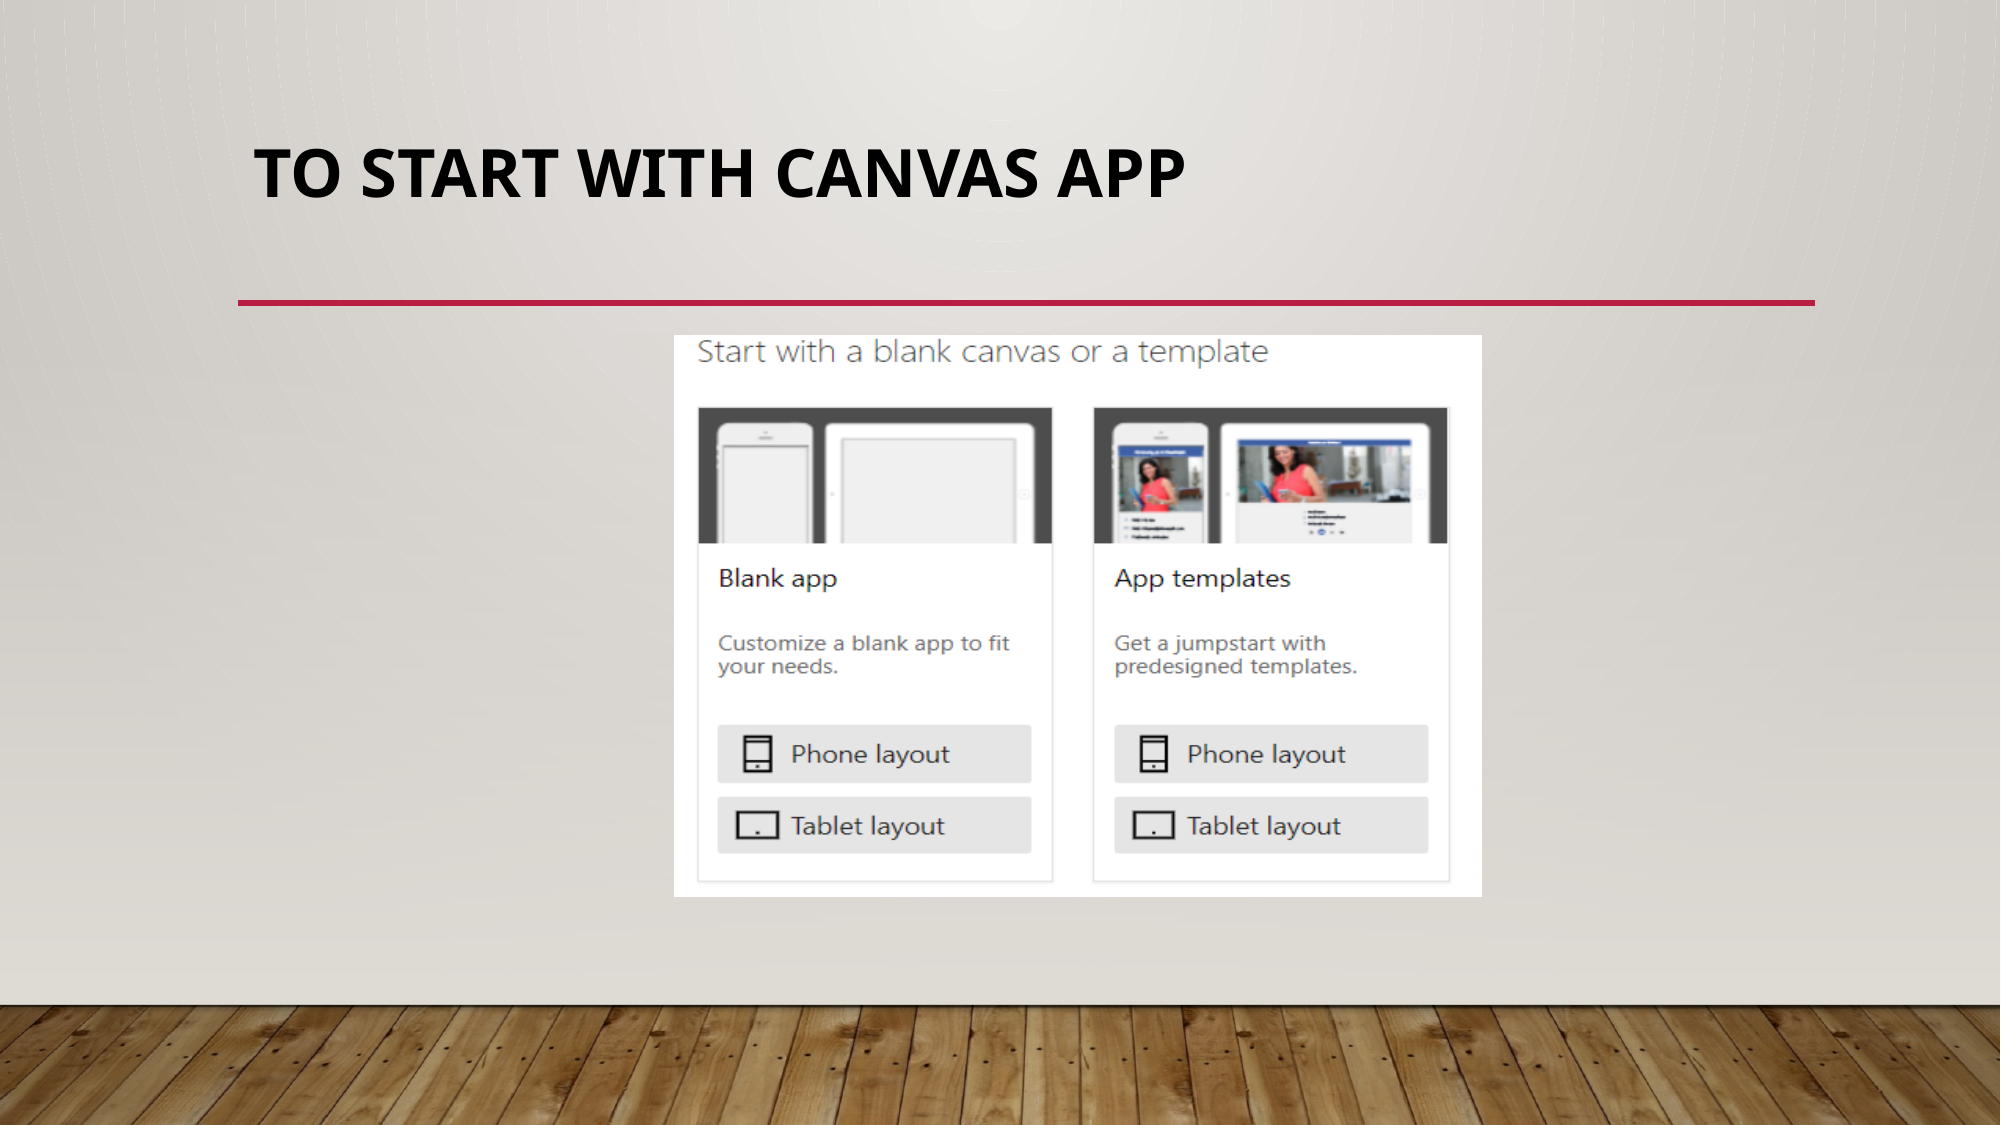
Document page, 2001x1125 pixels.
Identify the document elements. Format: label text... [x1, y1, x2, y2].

title To START WITH CANVAS APP [238, 131, 1814, 305]
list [674, 335, 1482, 897]
picture [0, 1005, 2000, 1125]
